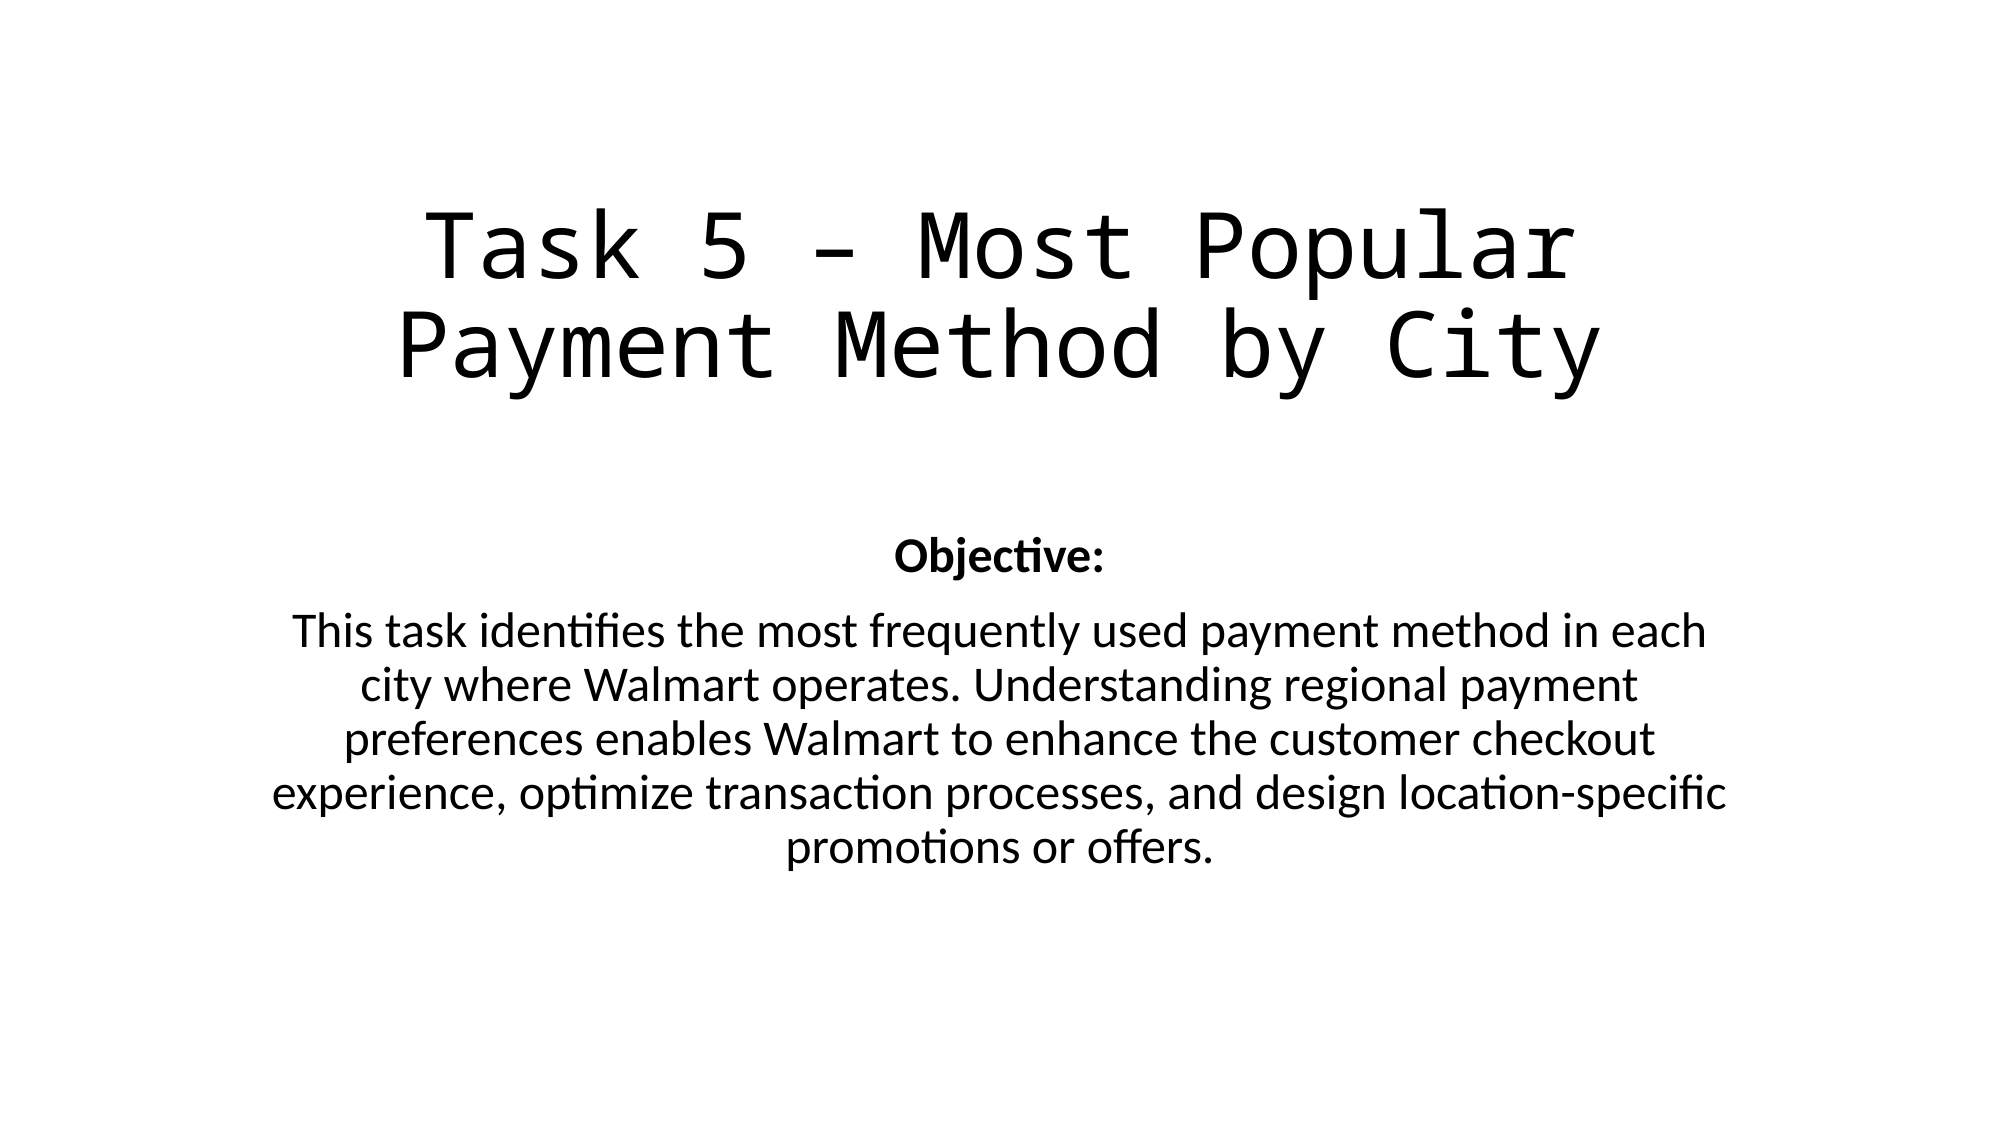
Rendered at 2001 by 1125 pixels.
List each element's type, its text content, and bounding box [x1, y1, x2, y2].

subtitle Objective: This task identifies the most frequently used payment method in each city where Walmart operates. Understanding regional payment preferences enables Walmart to enhance the customer checkout experience, optimize transaction processes, and design location-specific promotions or offers. [249, 522, 1750, 967]
title Task 5 – Most Popular Payment Method by City [249, 184, 1750, 405]
